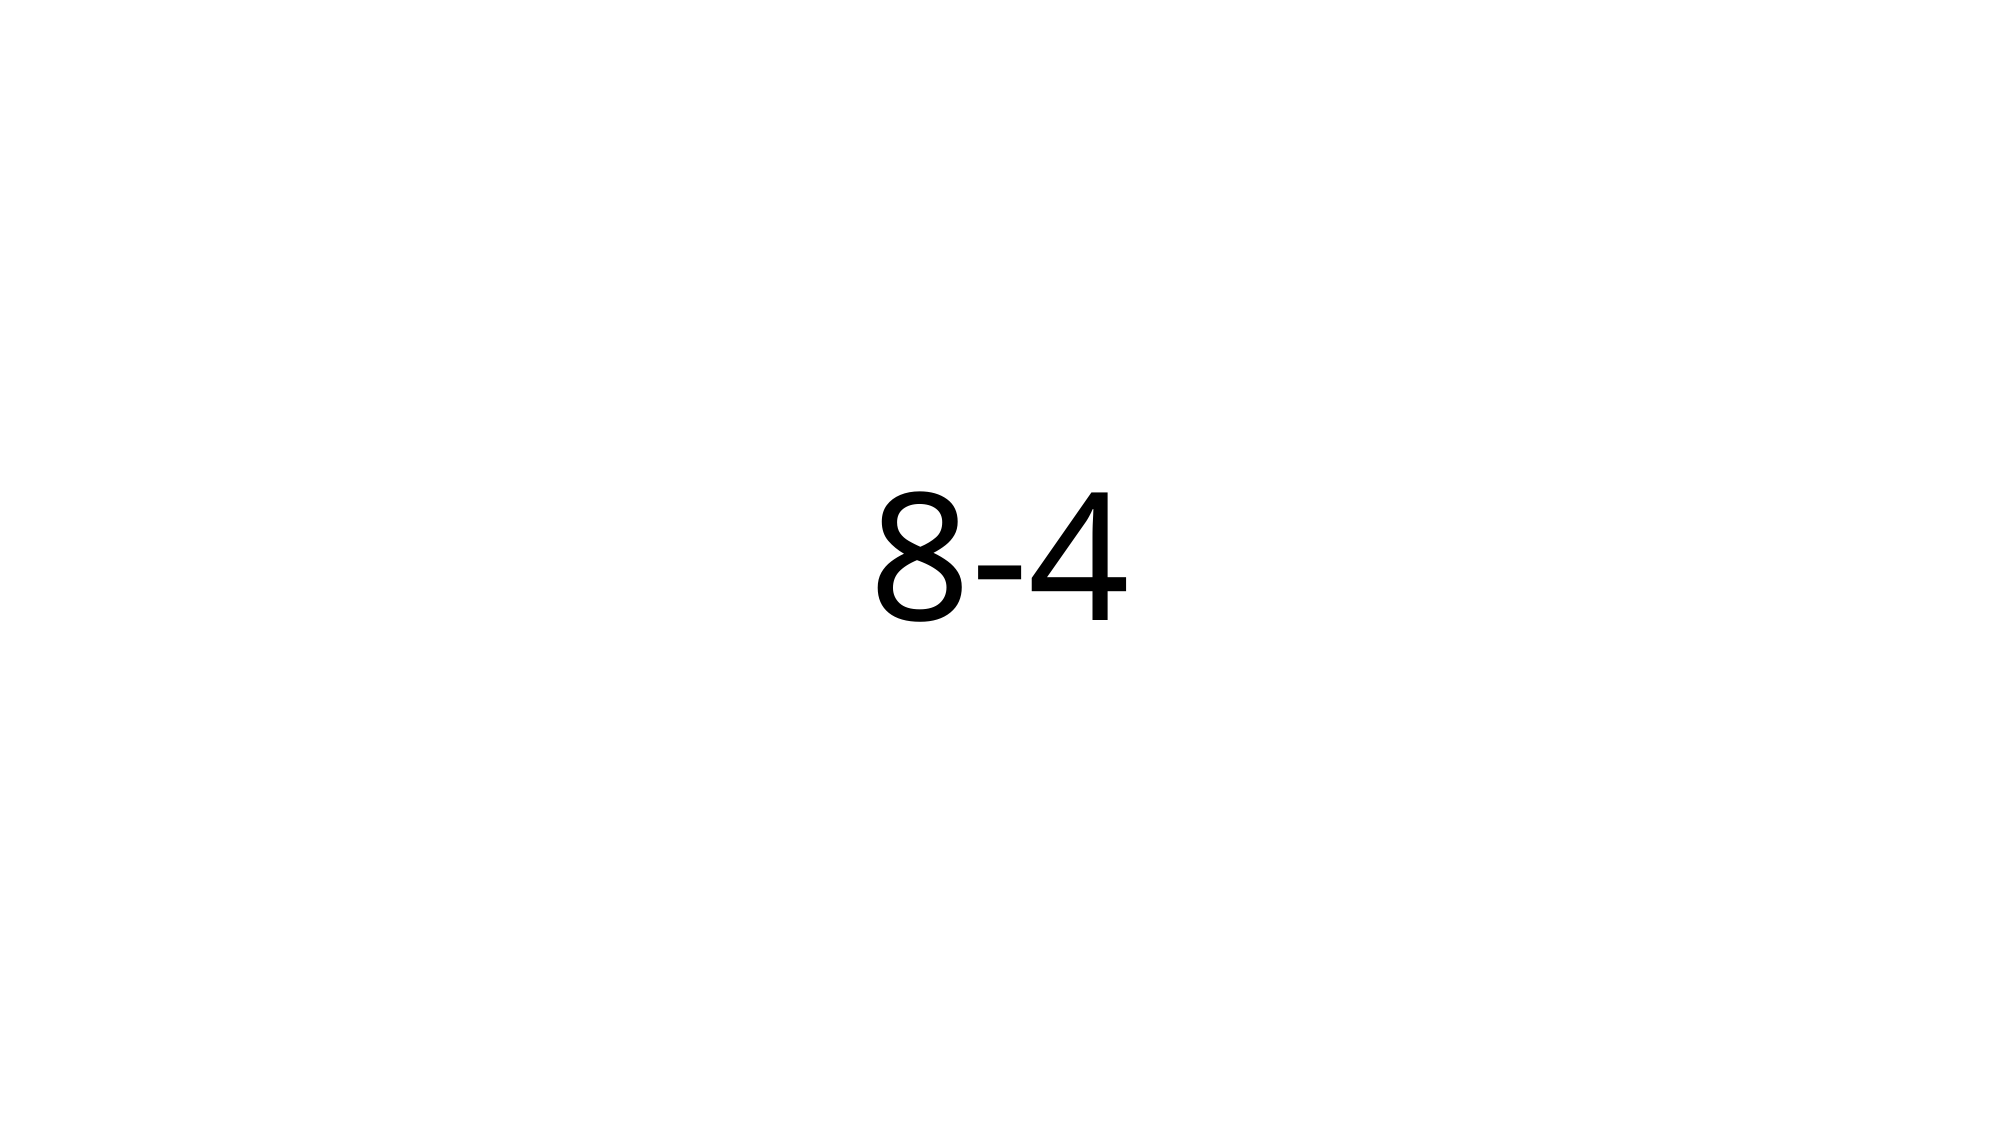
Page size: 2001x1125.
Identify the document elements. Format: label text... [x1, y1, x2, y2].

title 8-4 [786, 458, 1214, 667]
